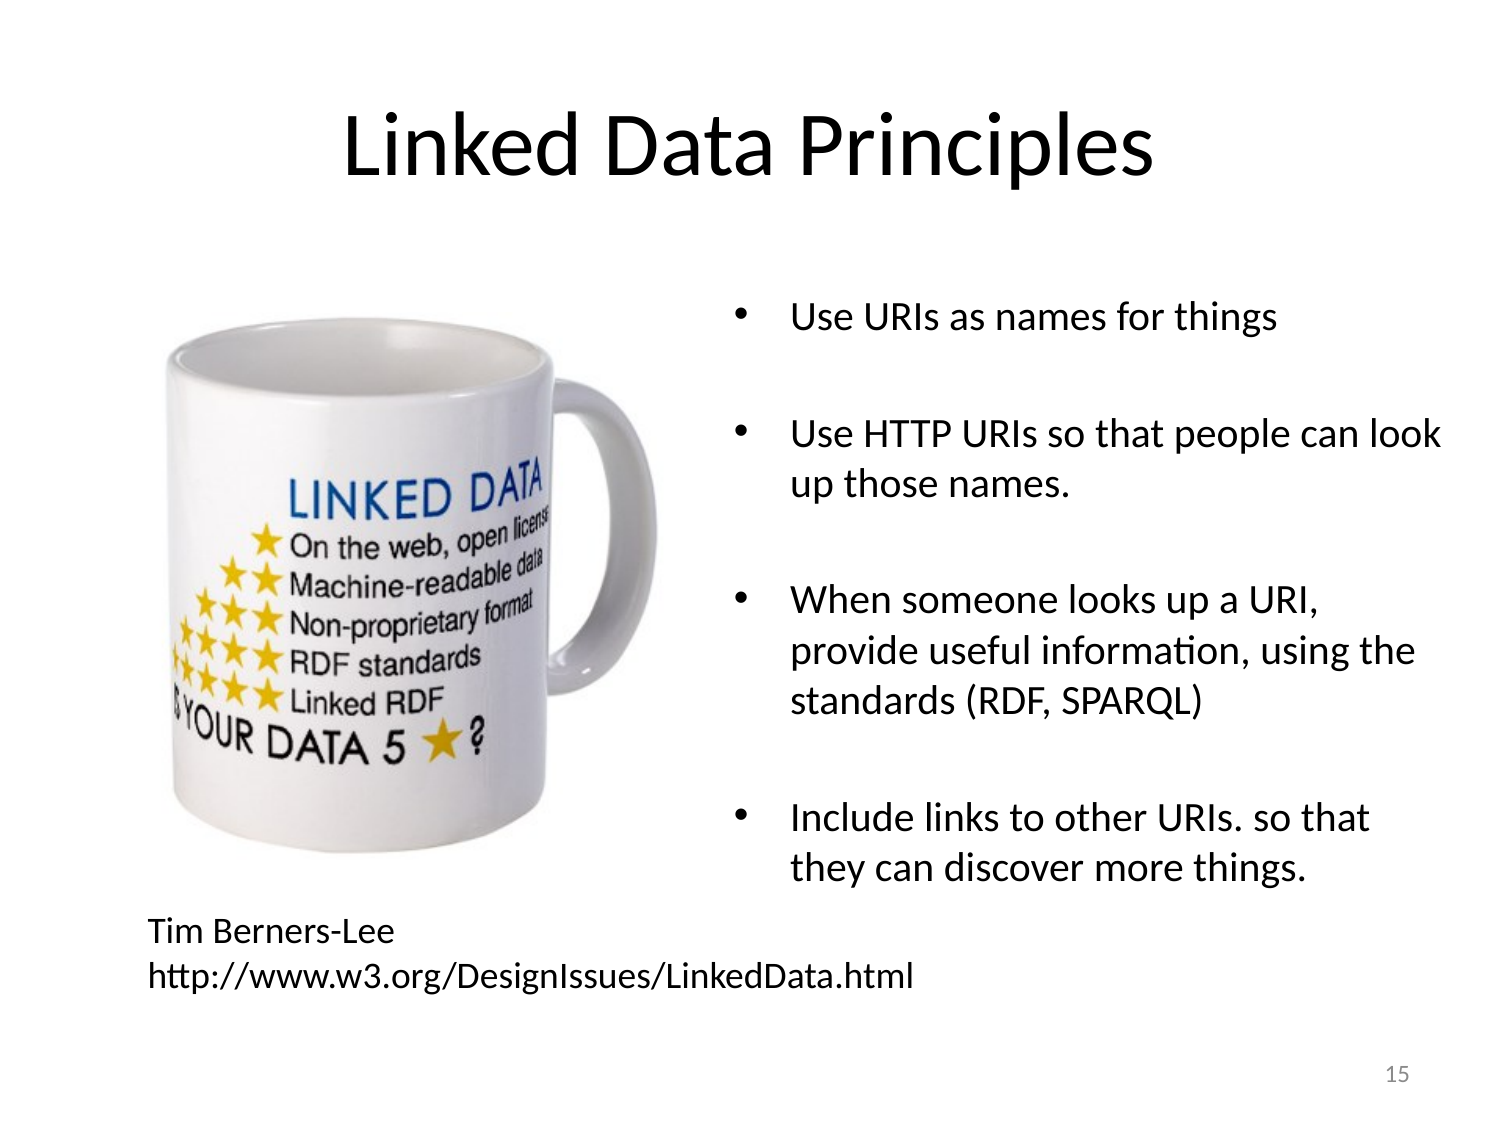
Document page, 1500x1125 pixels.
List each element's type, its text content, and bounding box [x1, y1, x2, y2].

title Linked Data Principles [75, 45, 1425, 233]
list Use URIs as names for things Use HTTP URIs so that people can look up those names. When someone looks up a URI, provide useful information, using the standards (RDF, SPARQL) Include links to other URIs. so that they can discover more things. [718, 281, 1465, 920]
text_box Tim Berners-Lee http://www.w3.org/DesignIssues/LinkedData.html [132, 898, 1331, 1004]
slide_number 15 [1074, 1042, 1425, 1103]
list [137, 312, 685, 860]
